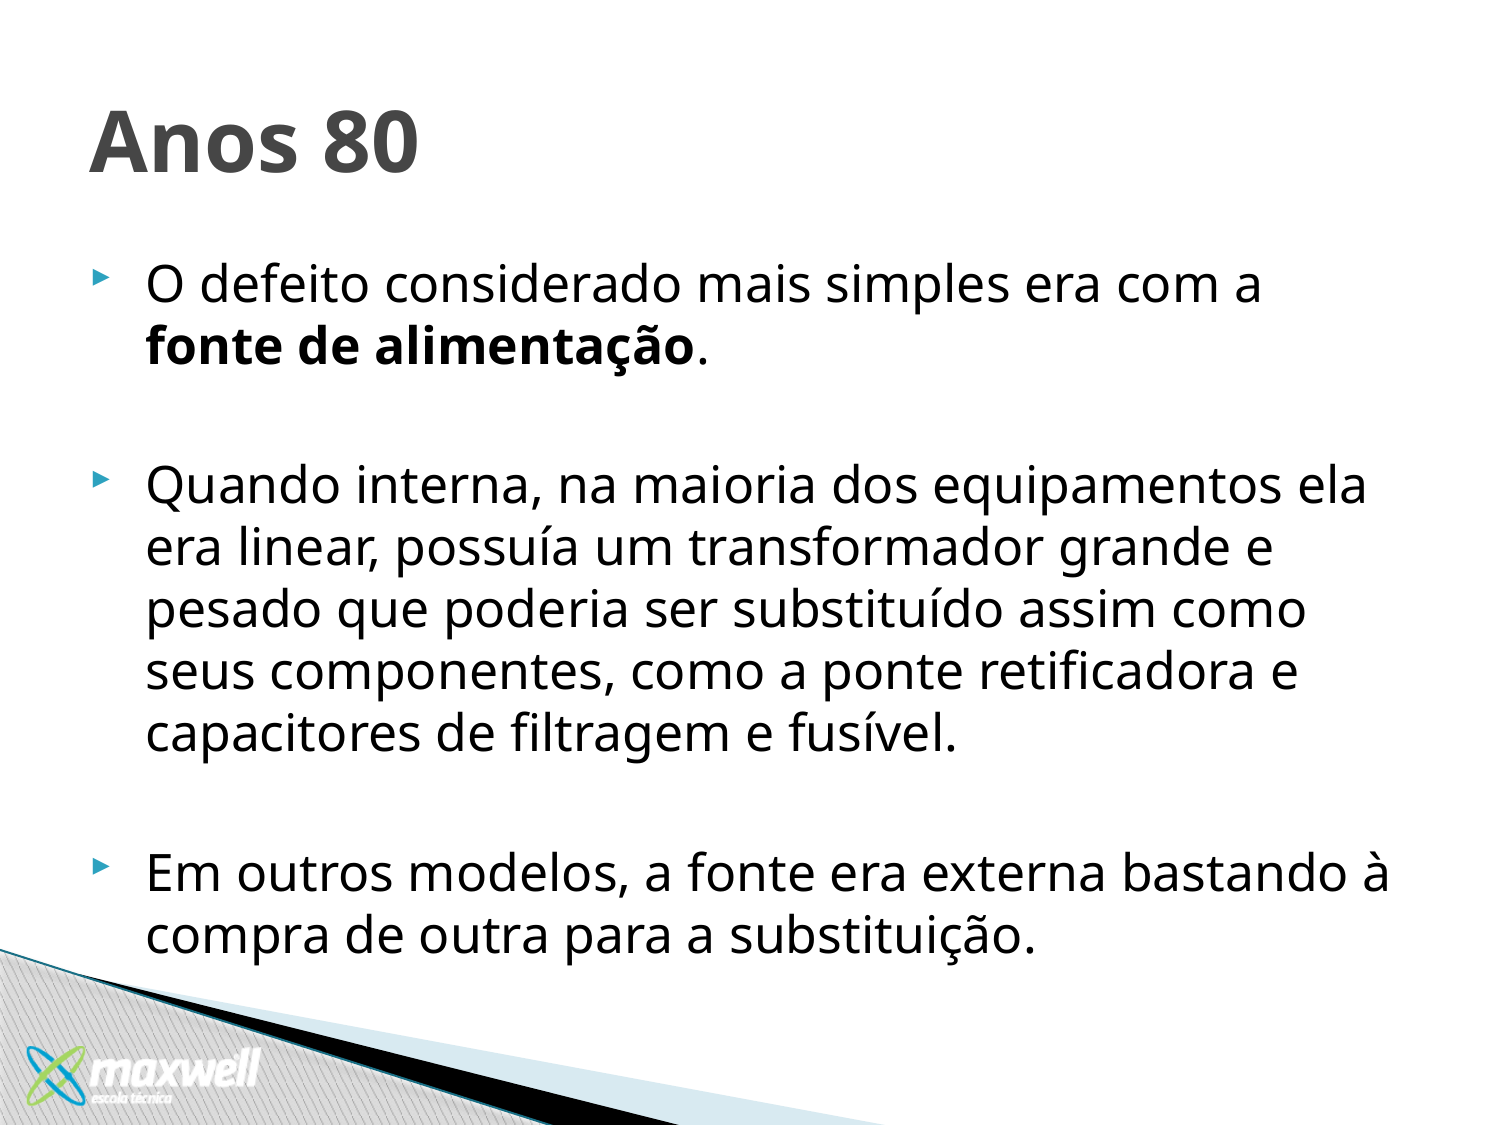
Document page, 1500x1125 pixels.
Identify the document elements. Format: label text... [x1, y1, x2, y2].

list O defeito considerado mais simples era com a fonte de alimentação. Quando interna, na maioria dos equipamentos ela era linear, possuía um transformador grande e pesado que poderia ser substituído assim como seus componentes, como a ponte retificadora e capacitores de filtragem e fusível. Em outros modelos, a fonte era externa bastando à compra de outra para a substituição. [75, 243, 1425, 986]
picture [17, 1040, 272, 1118]
title Anos 80 [75, 45, 1425, 233]
